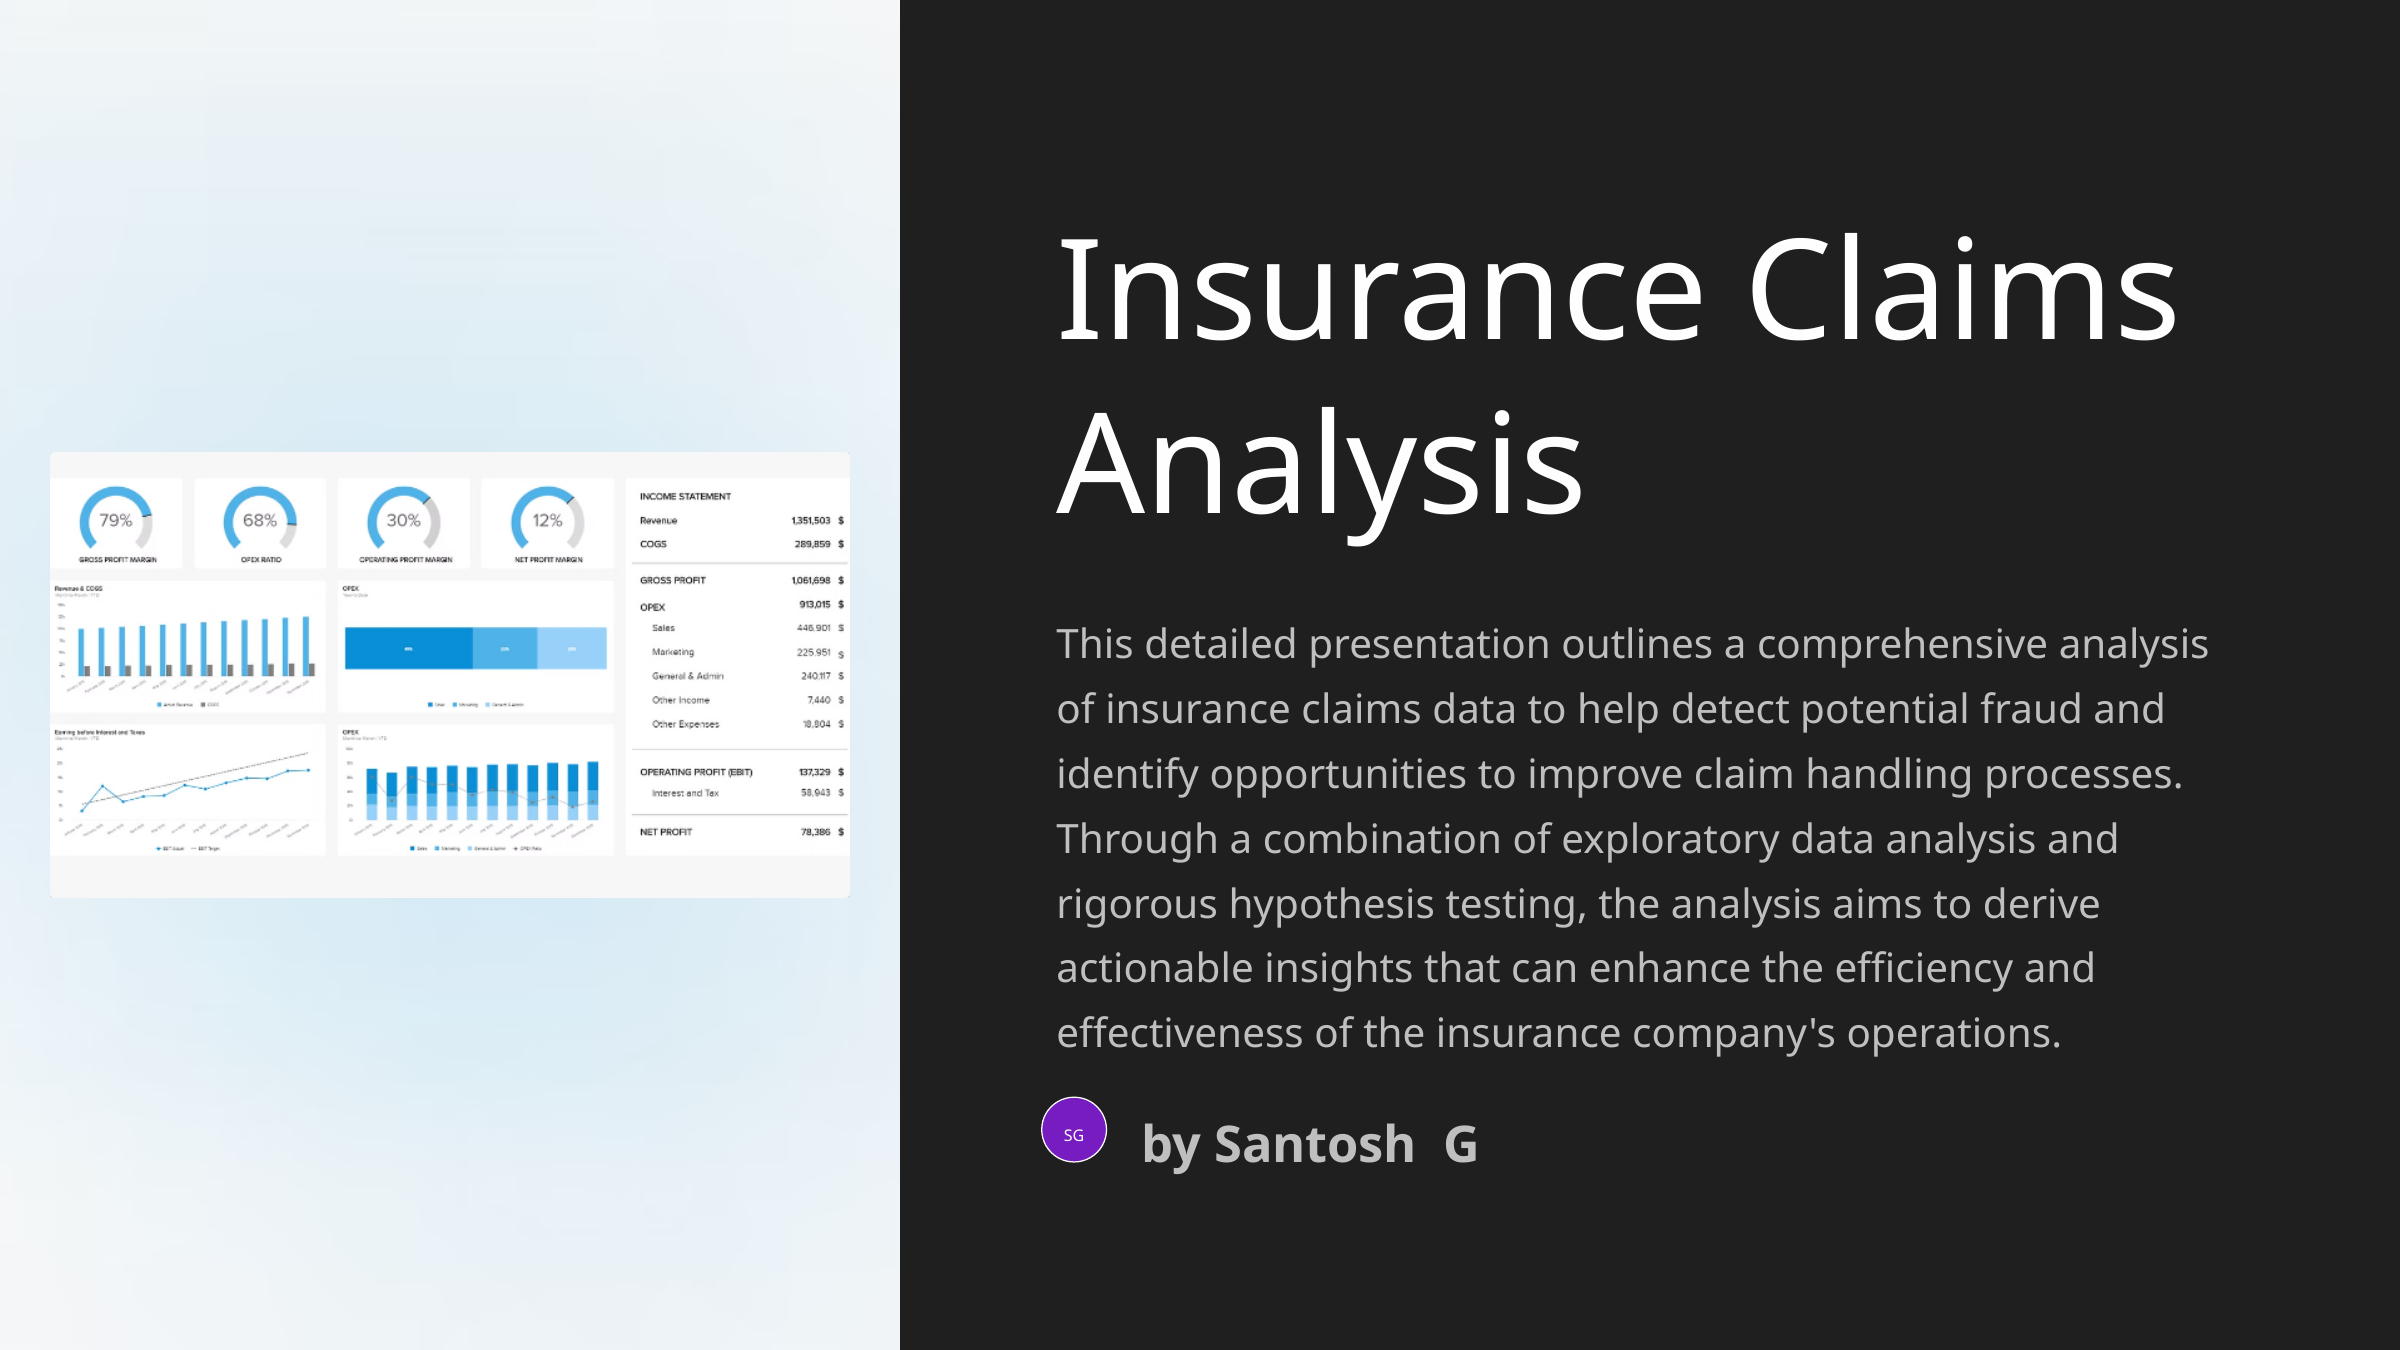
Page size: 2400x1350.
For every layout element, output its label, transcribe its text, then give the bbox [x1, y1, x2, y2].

text_box by Santosh G [1126, 1094, 1454, 1165]
text_box SG [1063, 1121, 1085, 1138]
text_box This detailed presentation outlines a comprehensive analysis of insurance claims data to help detect potential fraud and identify opportunities to improve claim handling processes. Through a combination of exploratory data analysis and rigorous hypothesis testing, the analysis aims to derive actionable insights that can enhance the efficiency and effectiveness of the insurance company's operations. [1041, 594, 2259, 1049]
text_box [1041, 1097, 1107, 1162]
text_box [900, 0, 2400, 1350]
picture [0, 0, 900, 1350]
text_box Insurance Claims Analysis [1041, 184, 2259, 535]
